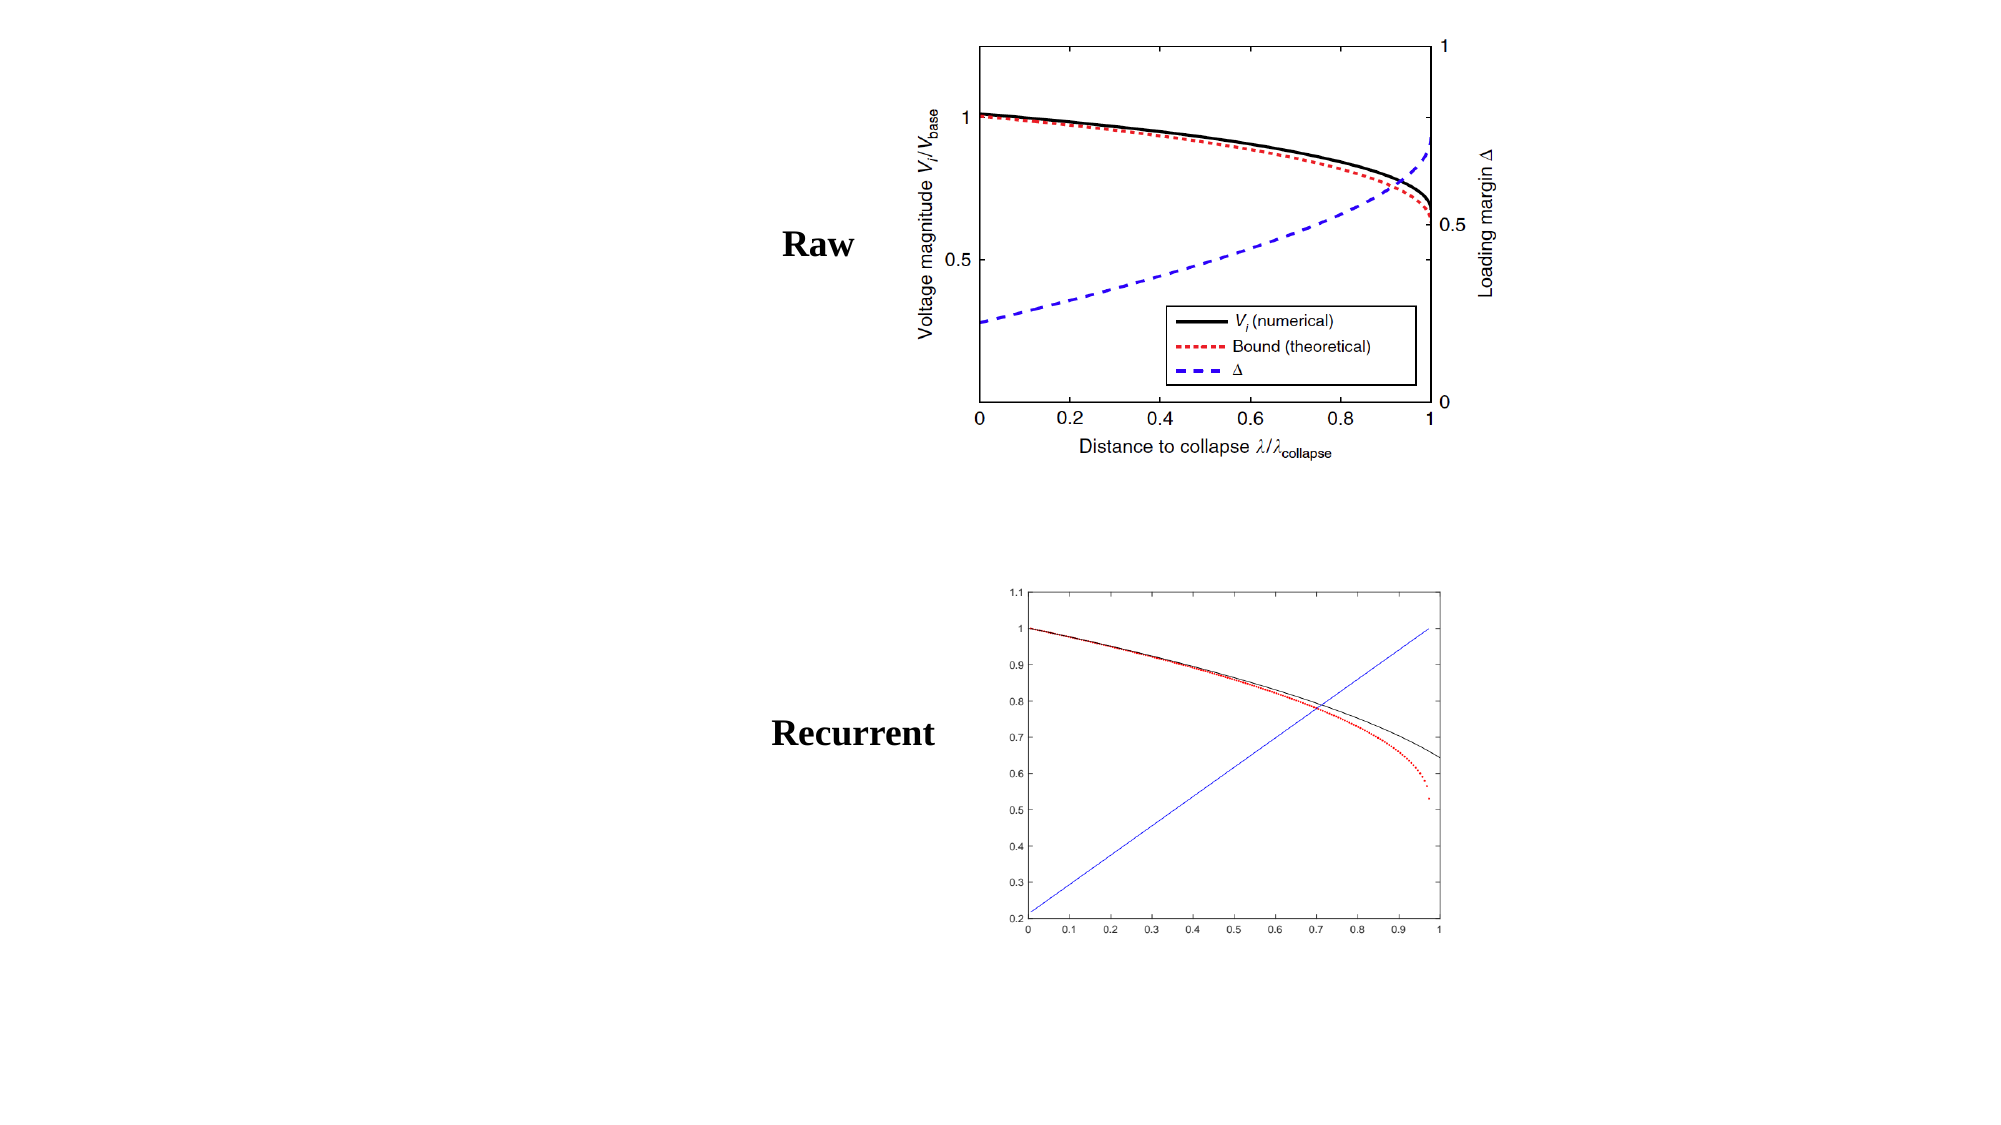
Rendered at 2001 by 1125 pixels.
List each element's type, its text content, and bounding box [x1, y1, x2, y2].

picture [882, 14, 1543, 469]
text_box Recurrent [756, 700, 959, 761]
picture [959, 562, 1490, 960]
text_box Raw [767, 211, 882, 272]
